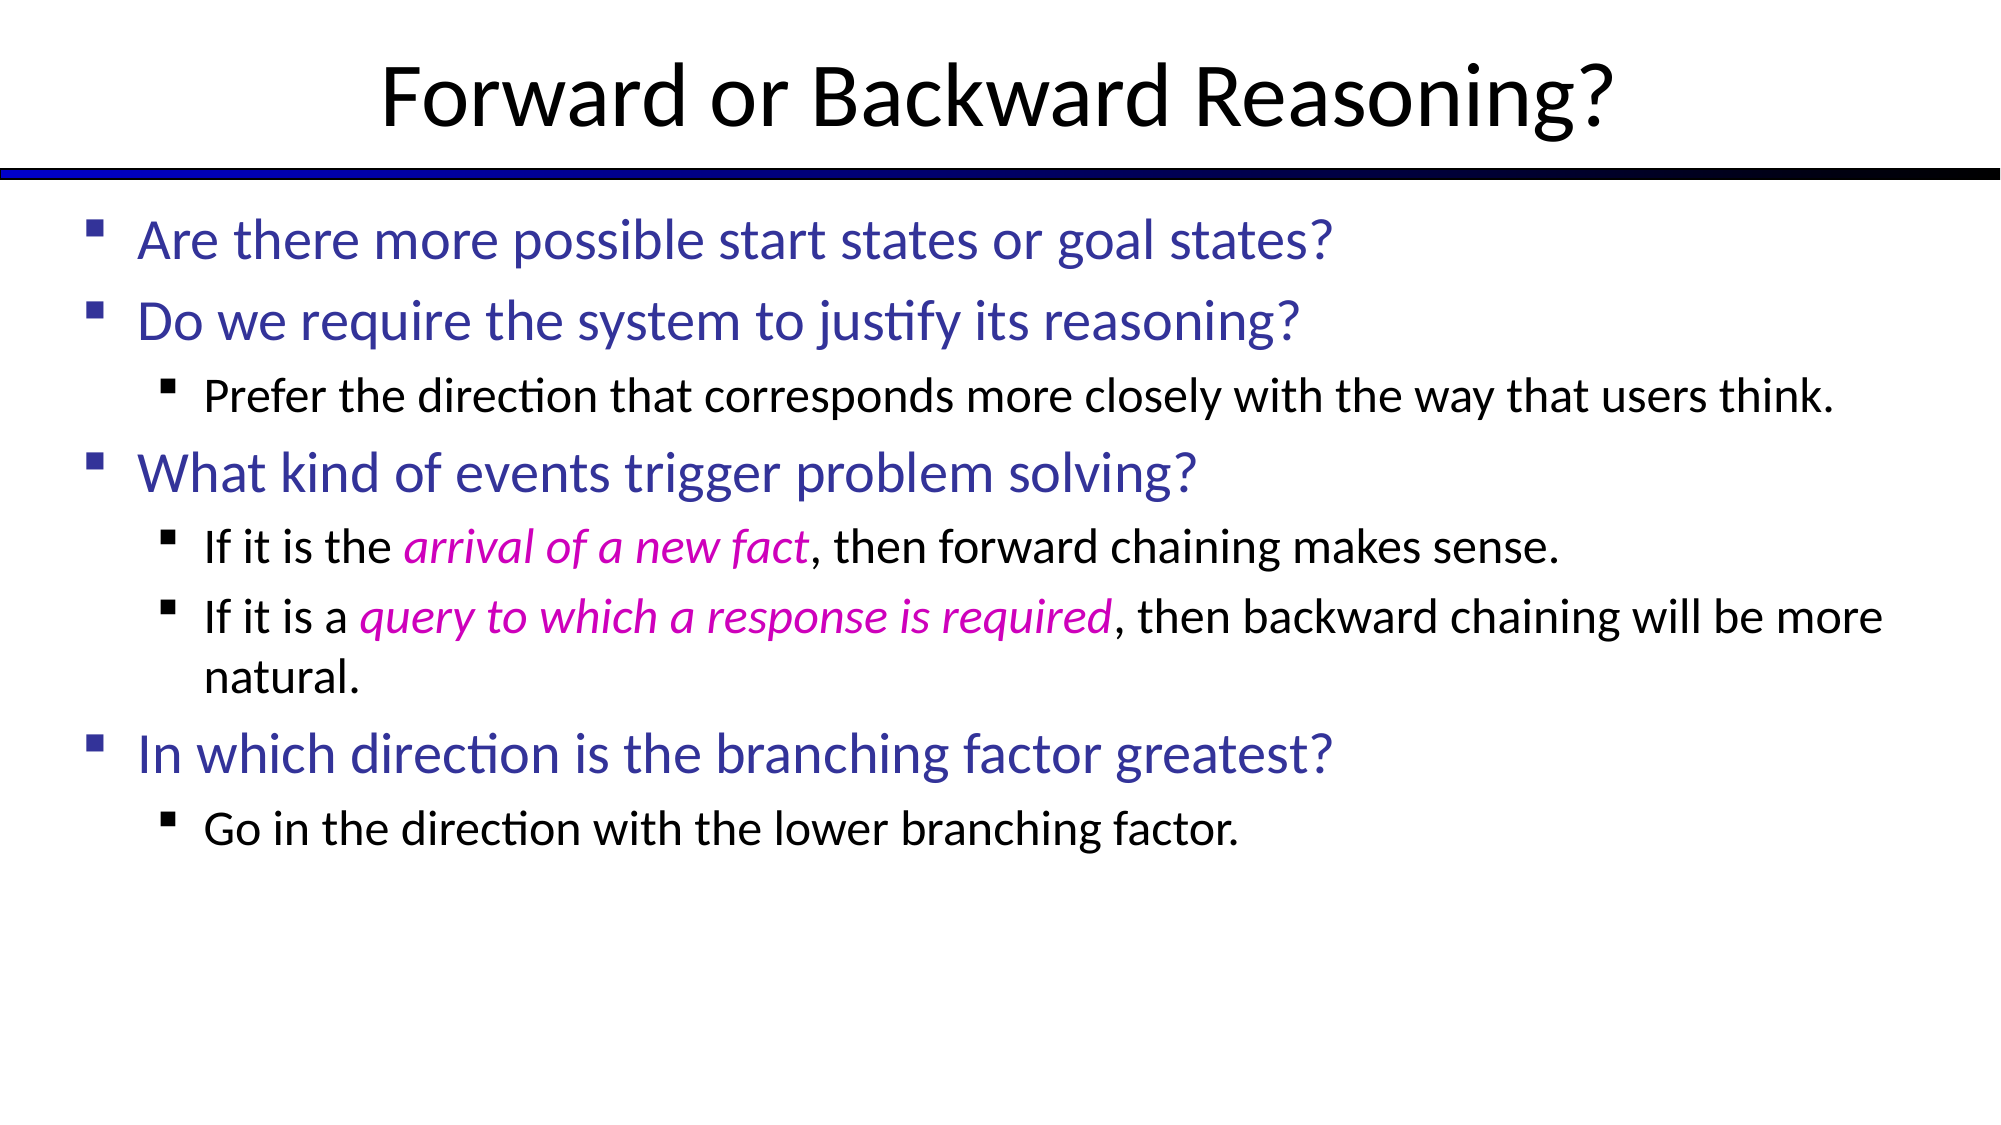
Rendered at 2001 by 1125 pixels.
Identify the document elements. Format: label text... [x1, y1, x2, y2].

list Are there more possible start states or goal states? Do we require the system to justify its reasoning? Prefer the direction that corresponds more closely with the way that users think. What kind of events trigger problem solving? If it is the arrival of a new fact, then forward chaining makes sense. If it is a query to which a response is required, then backward chaining will be more natural. In which direction is the branching factor greatest? Go in the direction with the lower branching factor. [66, 192, 1934, 1010]
title Forward or Backward Reasoning? [0, 0, 2000, 184]
